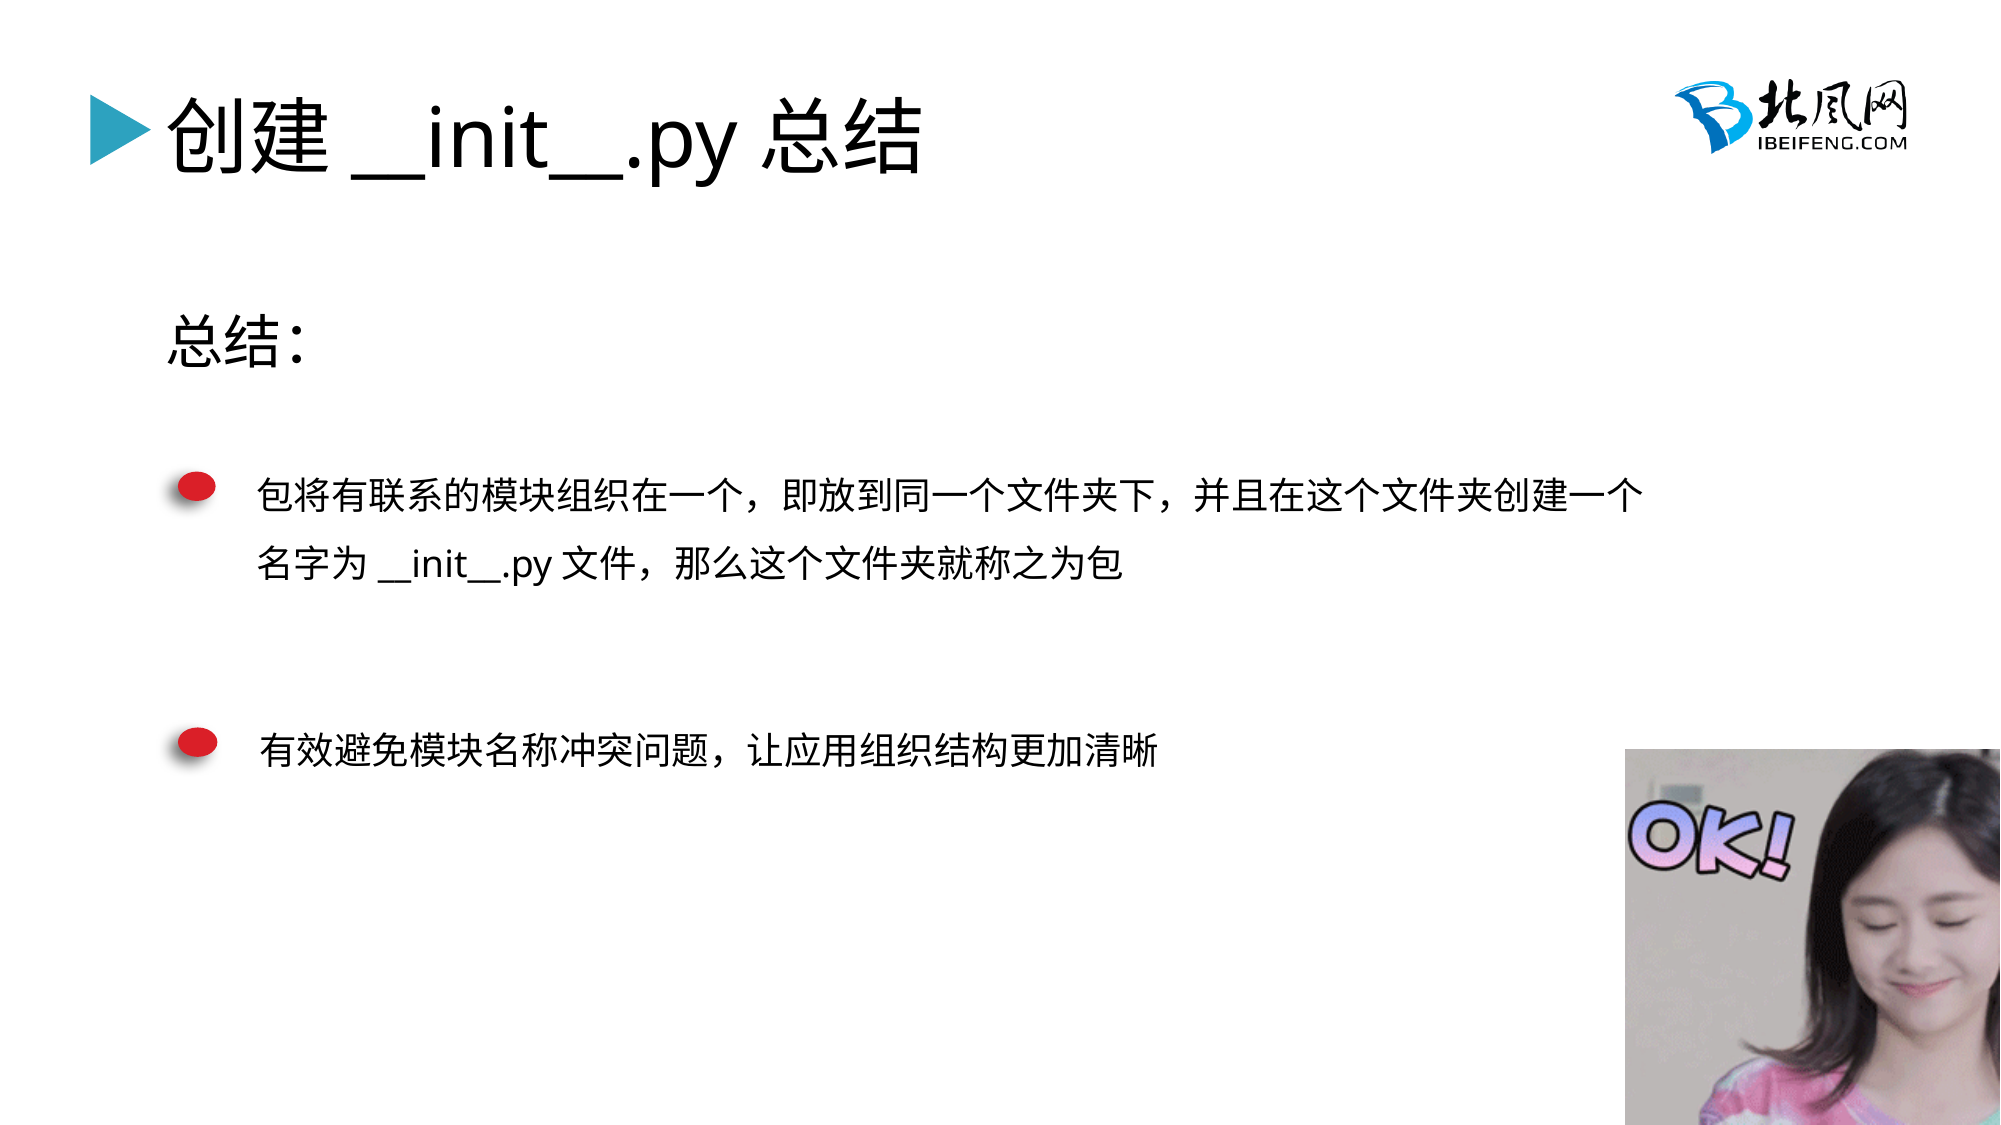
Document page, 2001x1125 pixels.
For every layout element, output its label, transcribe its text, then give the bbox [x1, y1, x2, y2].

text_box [177, 442, 1693, 594]
text_box 创建__init__.py总结 [150, 76, 1129, 192]
picture [1624, 749, 2000, 1125]
picture [1665, 70, 1916, 156]
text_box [177, 719, 1452, 781]
text_box [89, 92, 154, 167]
text_box 总结： [150, 297, 727, 383]
